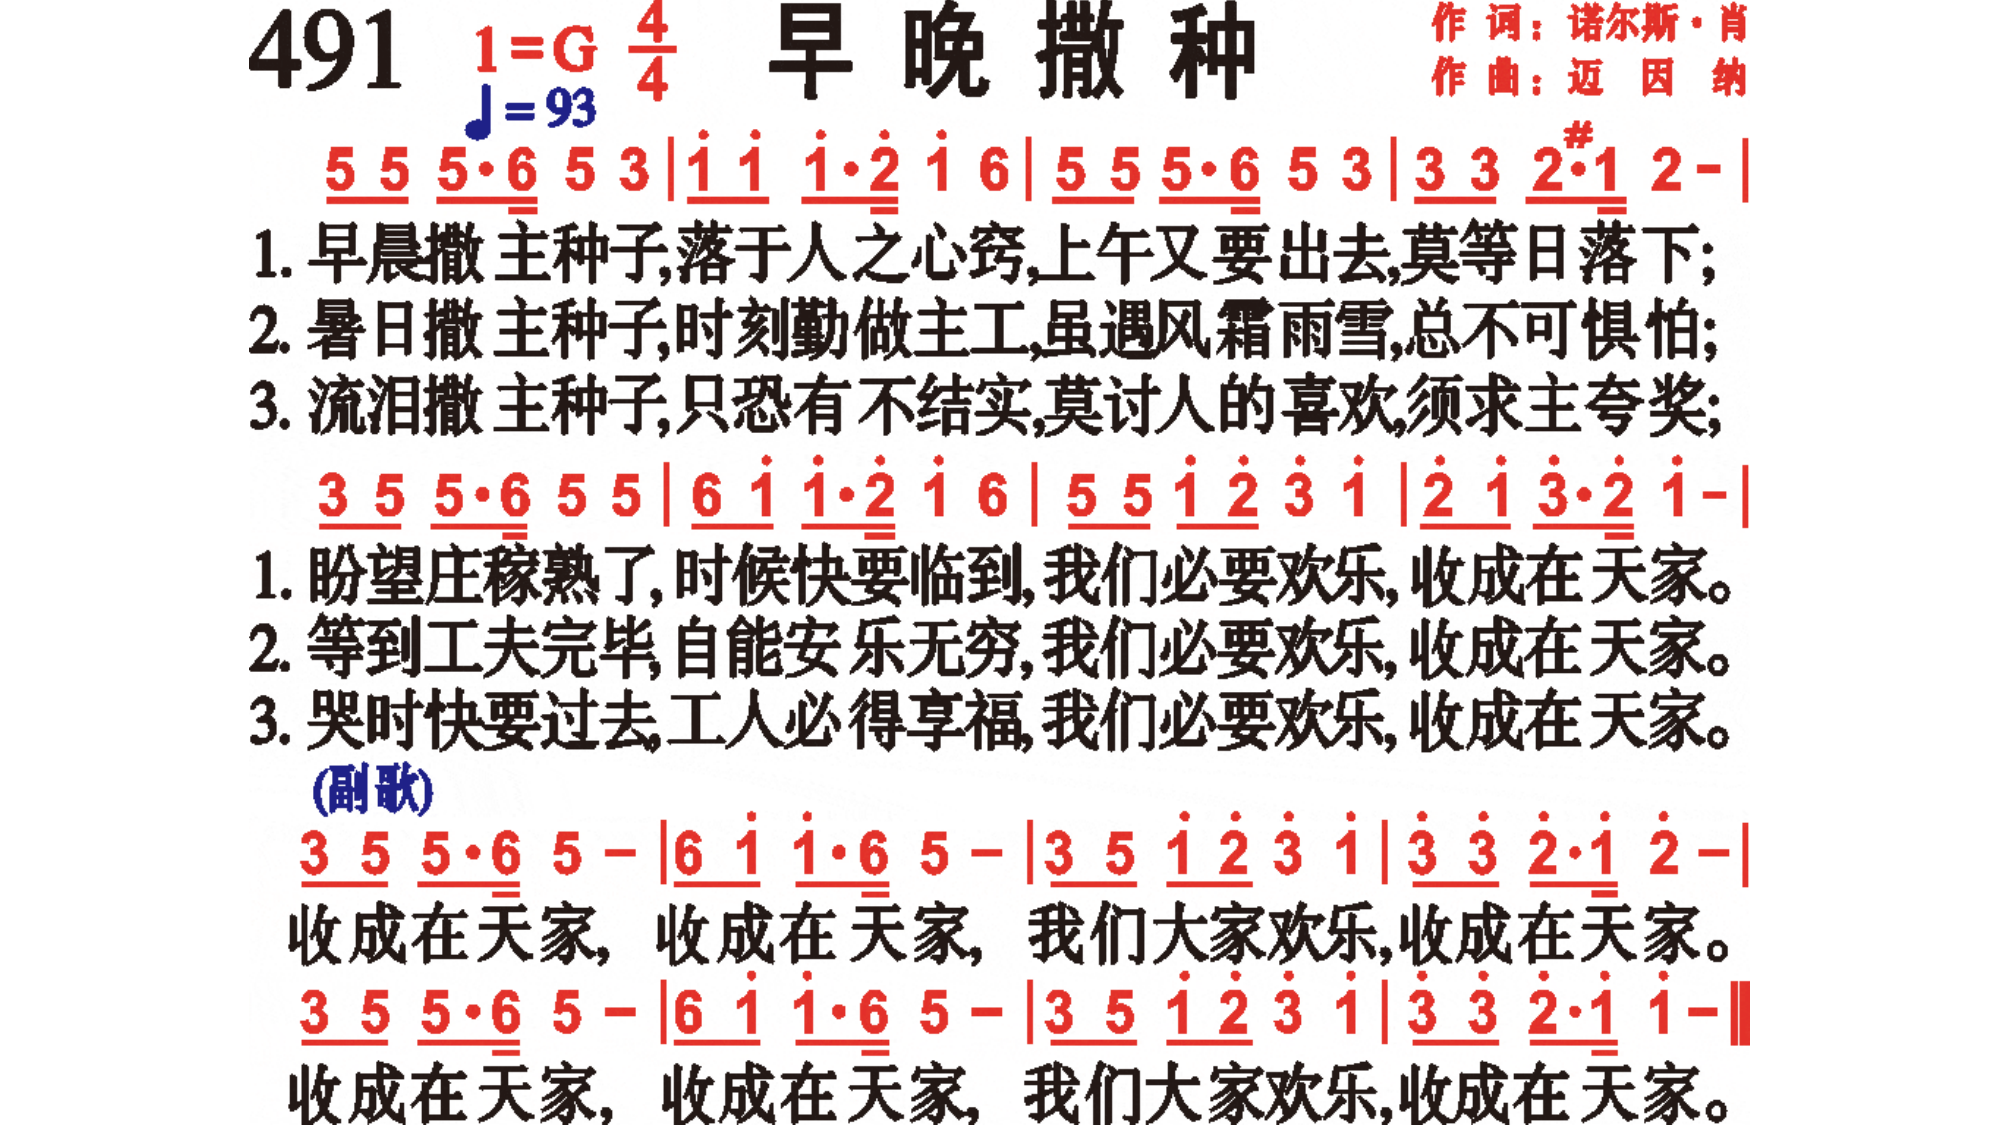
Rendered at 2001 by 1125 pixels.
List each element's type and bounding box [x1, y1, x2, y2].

picture [249, 0, 1750, 1125]
